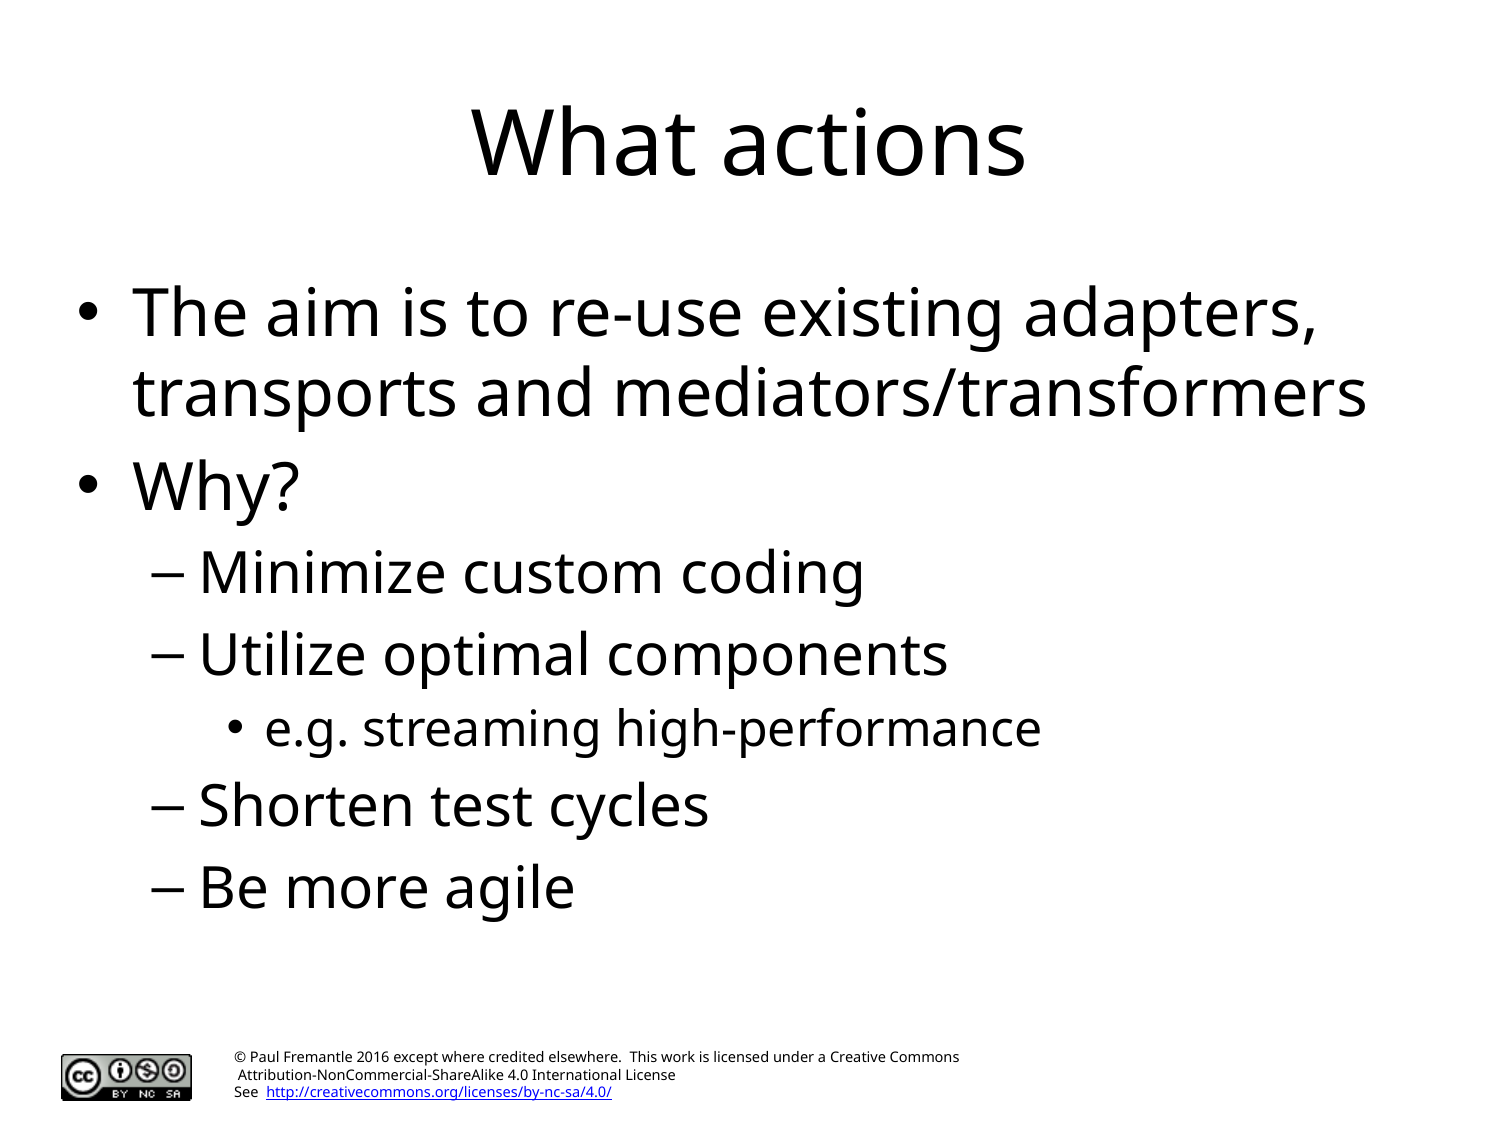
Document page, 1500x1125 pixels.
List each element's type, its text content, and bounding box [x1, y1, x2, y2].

title What actions [75, 45, 1425, 233]
list The aim is to re-use existing adapters, transports and mediators/transformers Why? Minimize custom coding Utilize optimal components e.g. streaming high-performance Shorten test cycles Be more agile [61, 262, 1412, 1005]
picture [61, 1054, 192, 1101]
